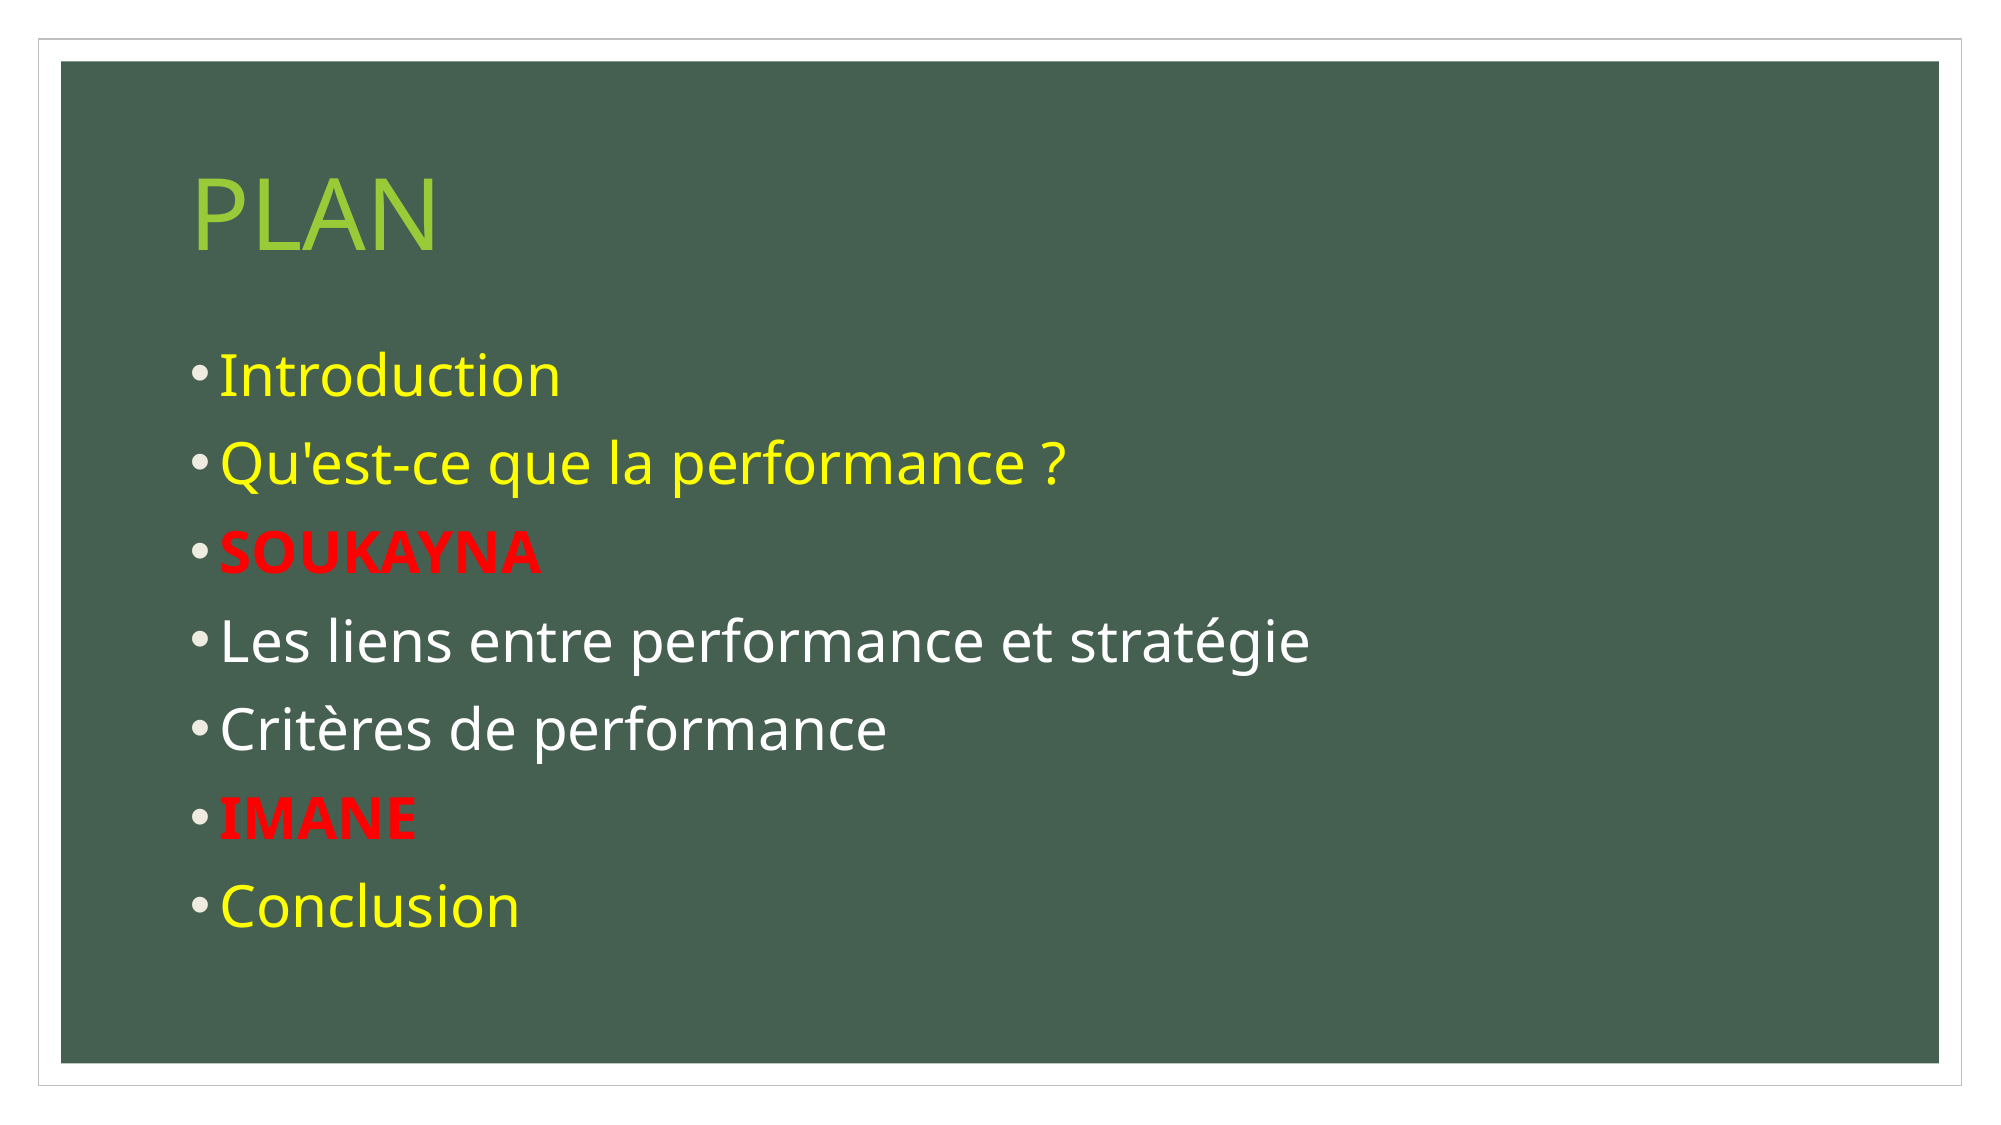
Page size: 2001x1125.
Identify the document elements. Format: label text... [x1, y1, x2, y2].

list Introduction Qu'est-ce que la performance ? SOUKAYNA Les liens entre performance et stratégie Critères de performance IMANE Conclusion [174, 330, 1825, 976]
title PLAN [174, 105, 1825, 330]
